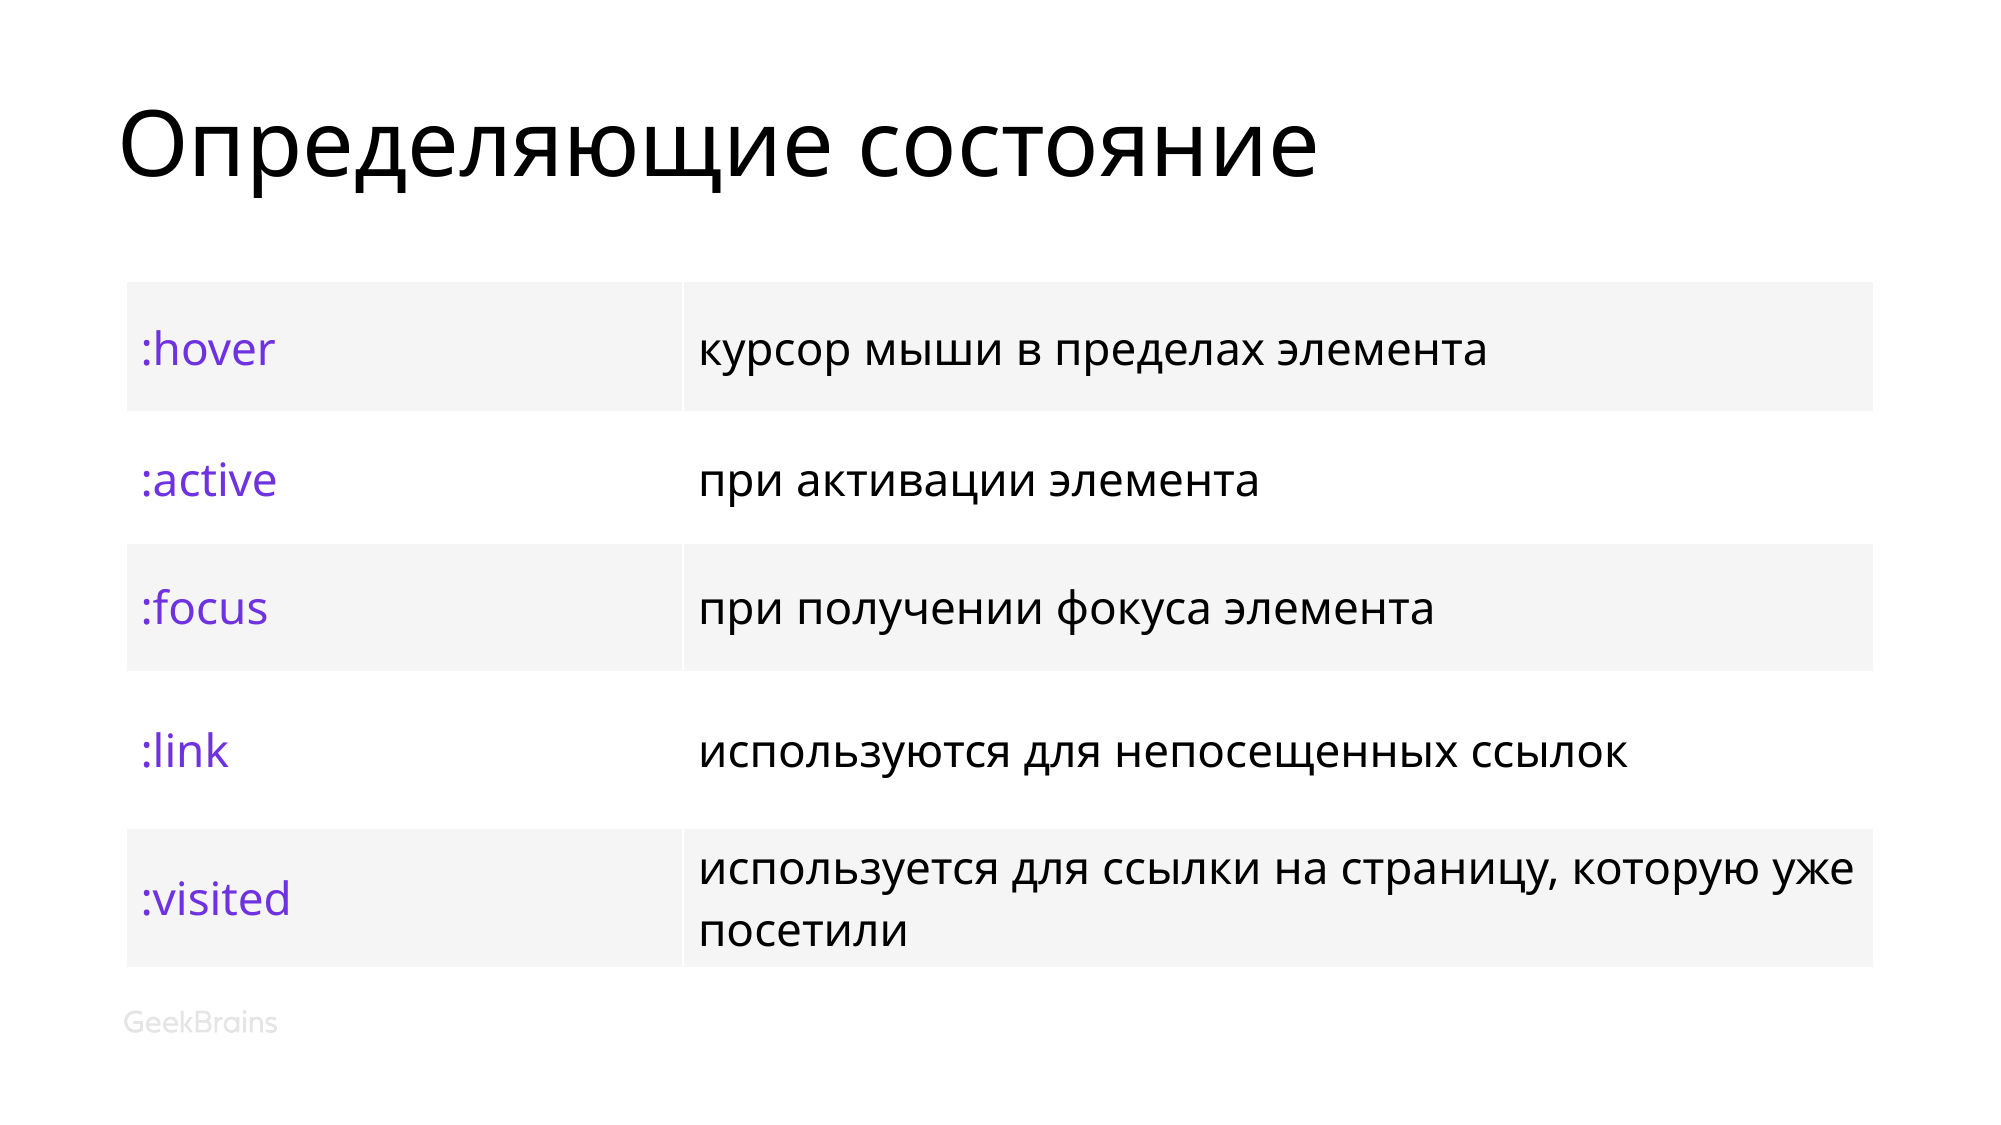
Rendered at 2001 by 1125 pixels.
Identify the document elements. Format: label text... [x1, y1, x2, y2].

table_cell :visited [127, 829, 682, 967]
table_cell при активации элемента [684, 417, 1873, 542]
picture [124, 1010, 277, 1033]
table_cell :active [127, 417, 682, 542]
title Определяющие состояние [102, 75, 1876, 205]
table_cell :link [127, 673, 682, 827]
table_cell используются для непосещенных ссылок [684, 673, 1873, 827]
table_cell :focus [127, 544, 682, 671]
table_header курсор мыши в пределах элемента [684, 282, 1873, 411]
table_header :hover [127, 282, 682, 411]
table_cell используется для ссылки на страницу, которую уже посетили [684, 829, 1873, 967]
table_cell при получении фокуса элемента [684, 544, 1873, 671]
